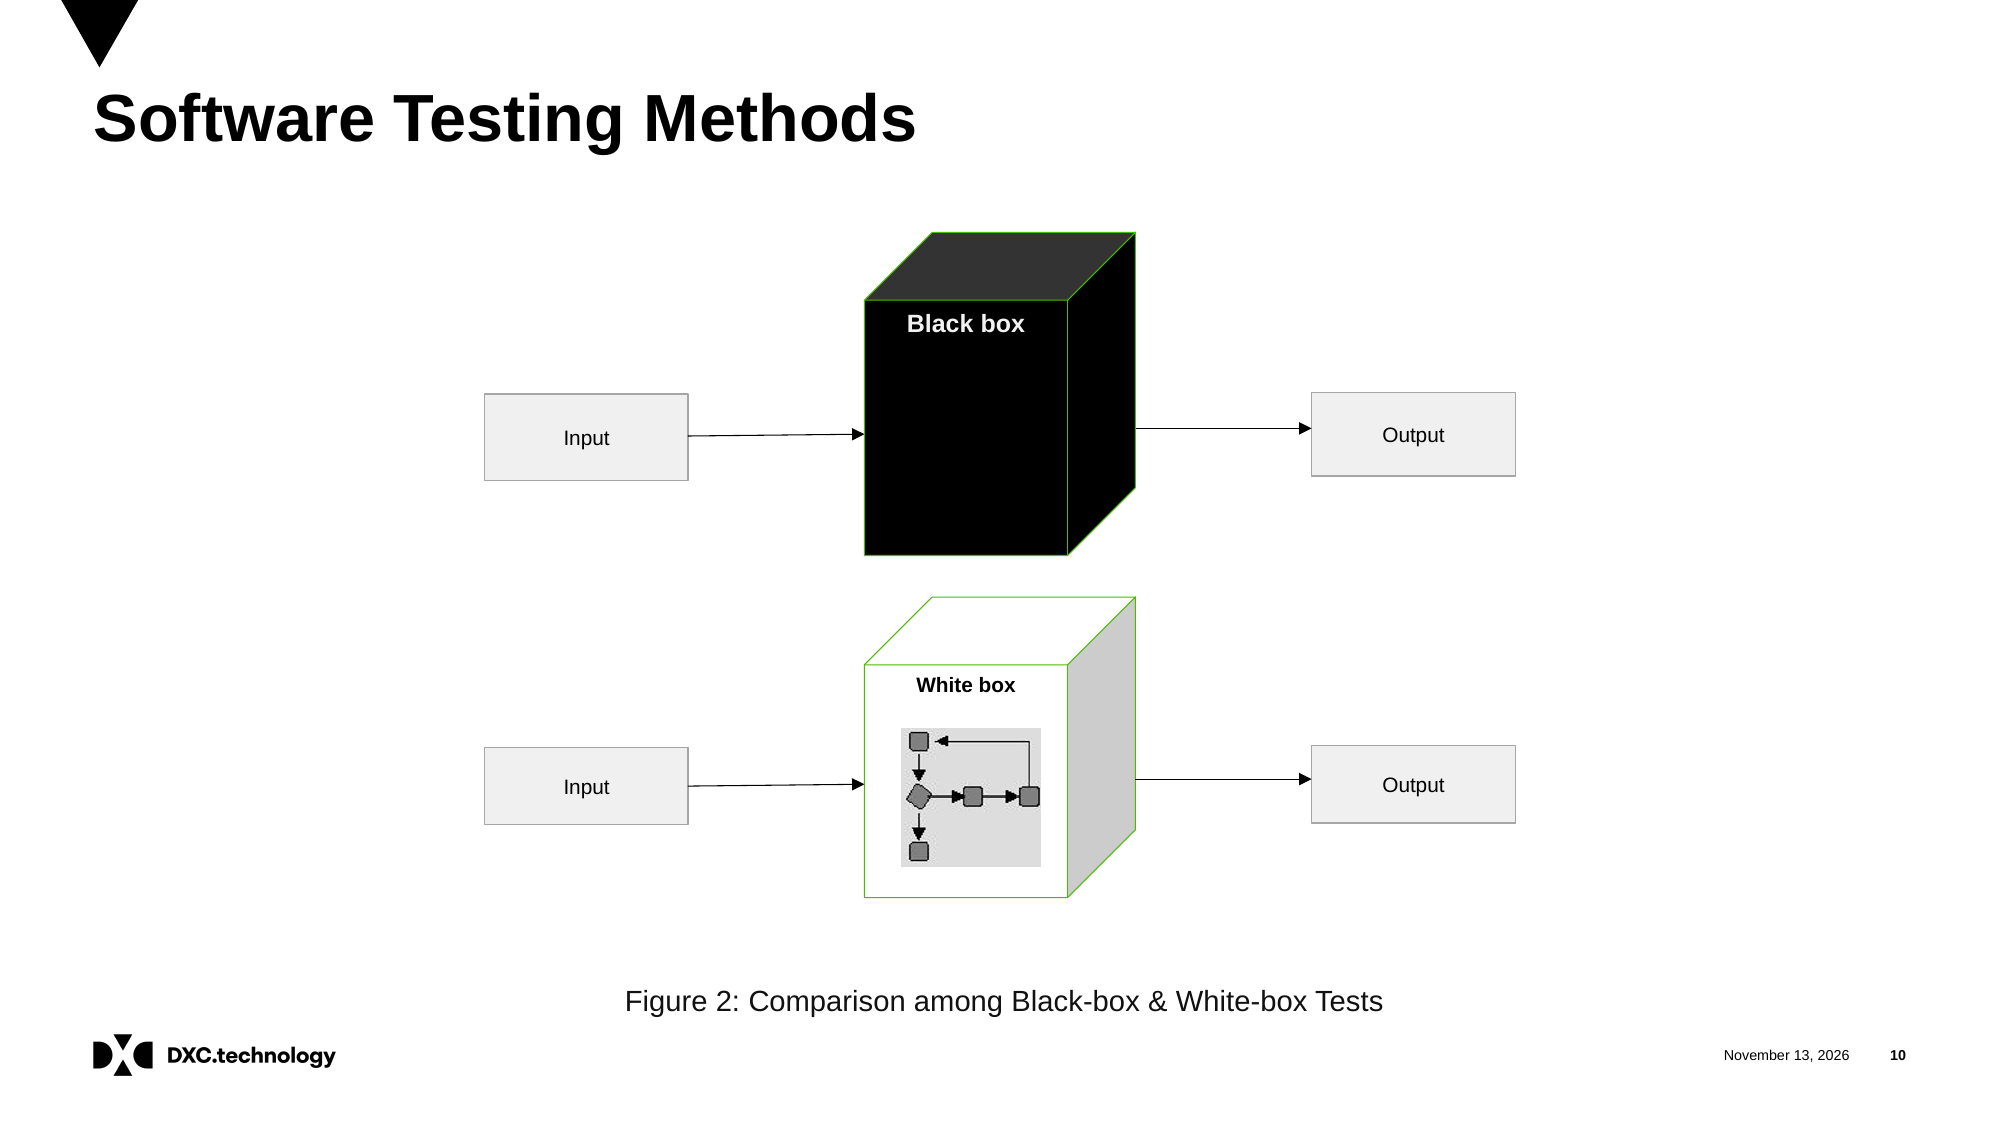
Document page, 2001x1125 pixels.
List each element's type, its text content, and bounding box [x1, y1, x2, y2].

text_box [484, 232, 1516, 1026]
title Software Testing Methods [93, 87, 1907, 282]
